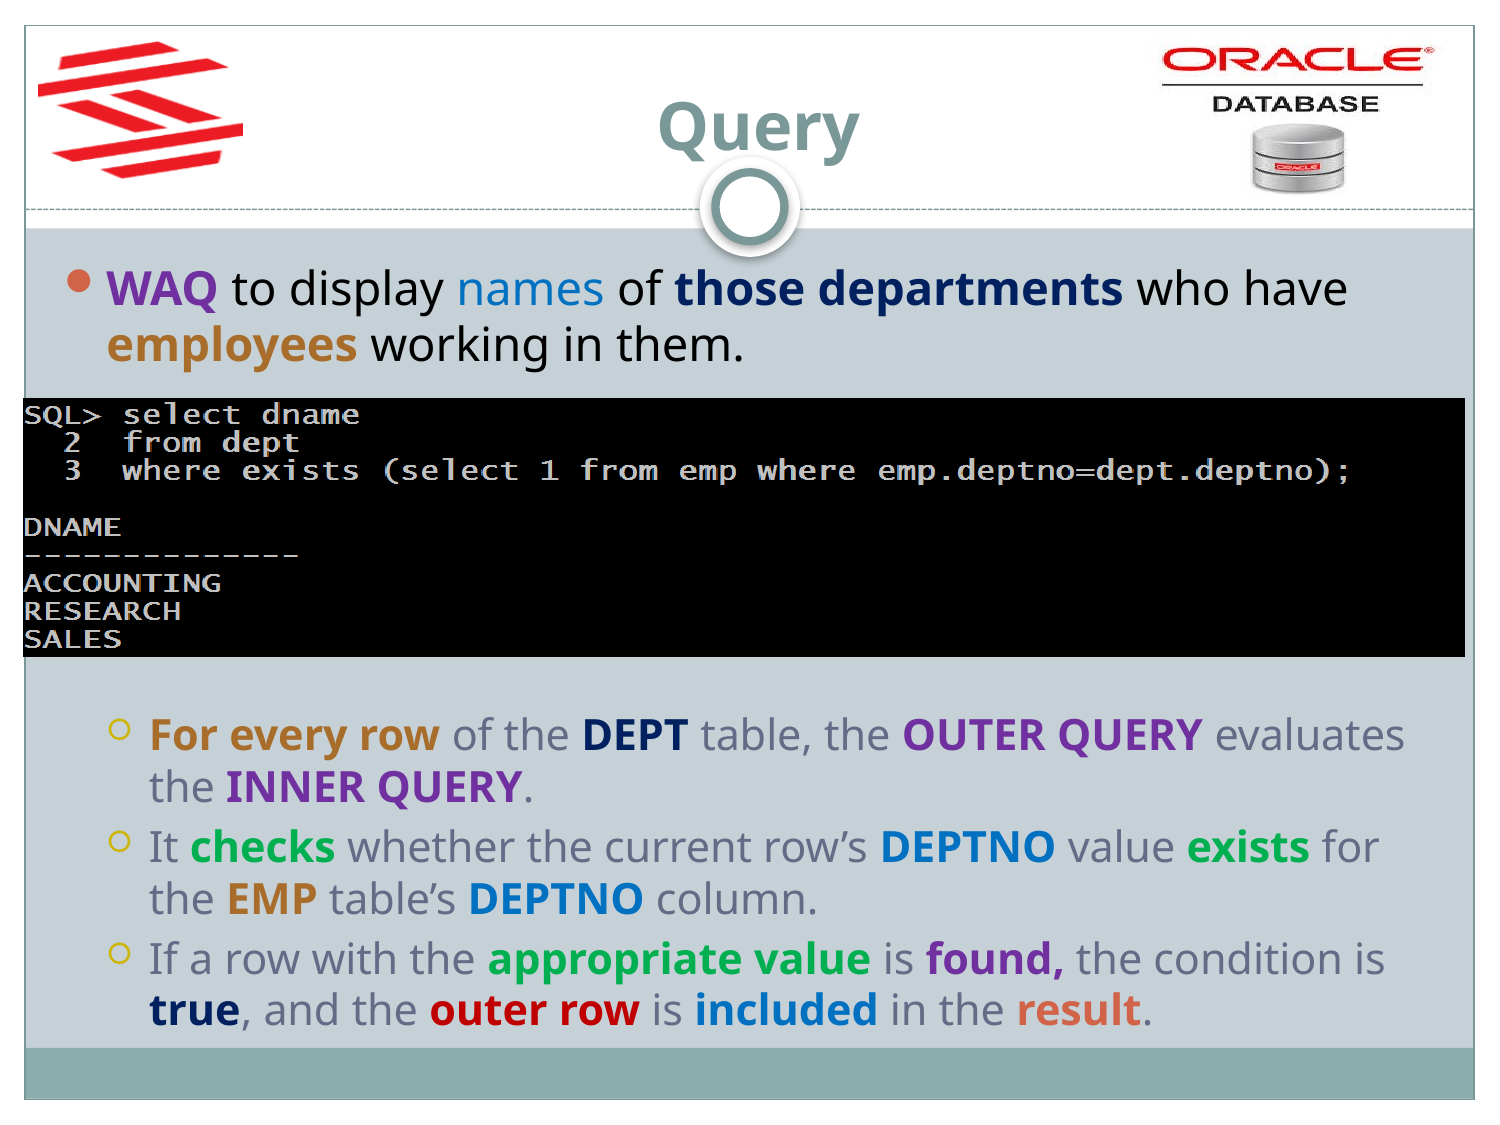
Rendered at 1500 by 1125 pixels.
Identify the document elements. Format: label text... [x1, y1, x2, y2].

list WAQ to display names of those departments who have employees working in them. For every row of the DEPT table, the OUTER QUERY evaluates the INNER QUERY. It checks whether the current row’s DEPTNO value exists for the EMP table’s DEPTNO column. If a row with the appropriate value is found, the condition is true, and the outer row is included in the result. [49, 668, 1445, 1047]
picture [1148, 34, 1453, 200]
list WAQ to display names of those departments who have employees working in them. For every row of the DEPT table, the OUTER QUERY evaluates the INNER QUERY. It checks whether the current row’s DEPTNO value exists for the EMP table’s DEPTNO column. If a row with the appropriate value is found, the condition is true, and the outer row is included in the result. [49, 250, 1445, 395]
picture [37, 40, 243, 185]
title Query [248, 46, 1141, 172]
picture [23, 398, 1466, 657]
